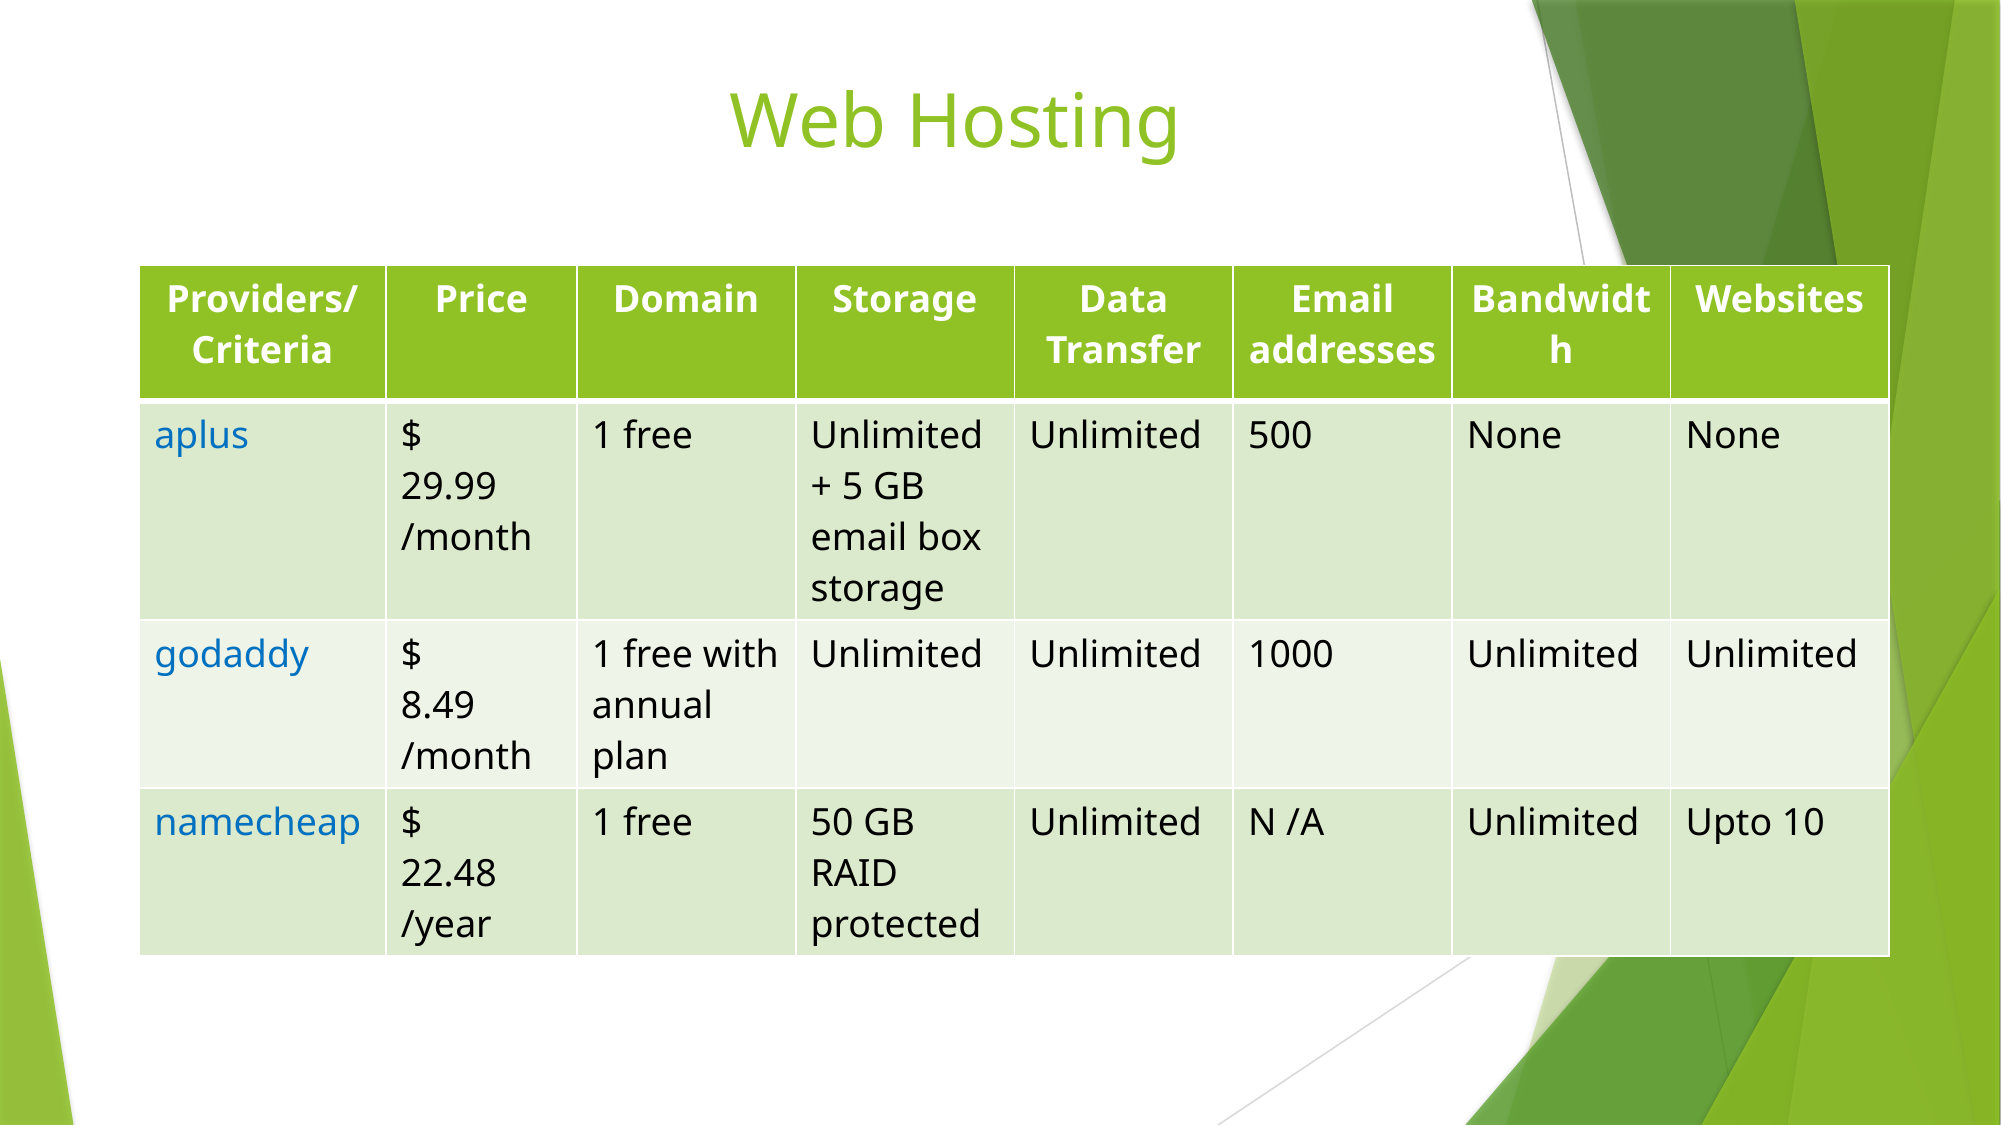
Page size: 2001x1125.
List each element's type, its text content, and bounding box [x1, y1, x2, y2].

table_cell 1 free with annual plan [578, 621, 795, 787]
table_cell $ 22.48 /year [387, 789, 576, 955]
table_header Domain [578, 266, 795, 398]
table_cell $ 8.49 /month [387, 621, 576, 787]
table_header Bandwidth [1453, 266, 1670, 398]
table_cell Upto 10 [1671, 789, 1888, 955]
table_cell godaddy [140, 621, 385, 787]
table_header Email addresses [1234, 266, 1451, 398]
table_cell None [1453, 404, 1670, 619]
table_cell 1000 [1234, 621, 1451, 787]
table_cell 1 free [578, 789, 795, 955]
table_header Websites [1671, 266, 1888, 398]
table_cell $ 29.99 /month [387, 404, 576, 619]
table_cell 500 [1234, 404, 1451, 619]
title Web Hosting [250, 65, 1662, 188]
table_header Price [387, 266, 576, 398]
table_cell Unlimited [1015, 621, 1232, 787]
table_cell 1 free [578, 404, 795, 619]
table_header Storage [797, 266, 1014, 398]
table_cell None [1671, 404, 1888, 619]
table_cell Unlimited [1453, 789, 1670, 955]
table_cell Unlimited [797, 621, 1014, 787]
table_cell Unlimited [1015, 789, 1232, 955]
table_cell Unlimited + 5 GB email box storage [797, 404, 1014, 619]
table_cell aplus [140, 404, 385, 619]
table_cell N /A [1234, 789, 1451, 955]
table_cell Unlimited [1015, 404, 1232, 619]
table_cell Unlimited [1453, 621, 1670, 787]
table_cell 50 GB RAID protected [797, 789, 1014, 955]
table_header Providers/ Criteria [140, 266, 385, 398]
table_cell namecheap [140, 789, 385, 955]
table_header Data Transfer [1015, 266, 1232, 398]
table_cell Unlimited [1671, 621, 1888, 787]
